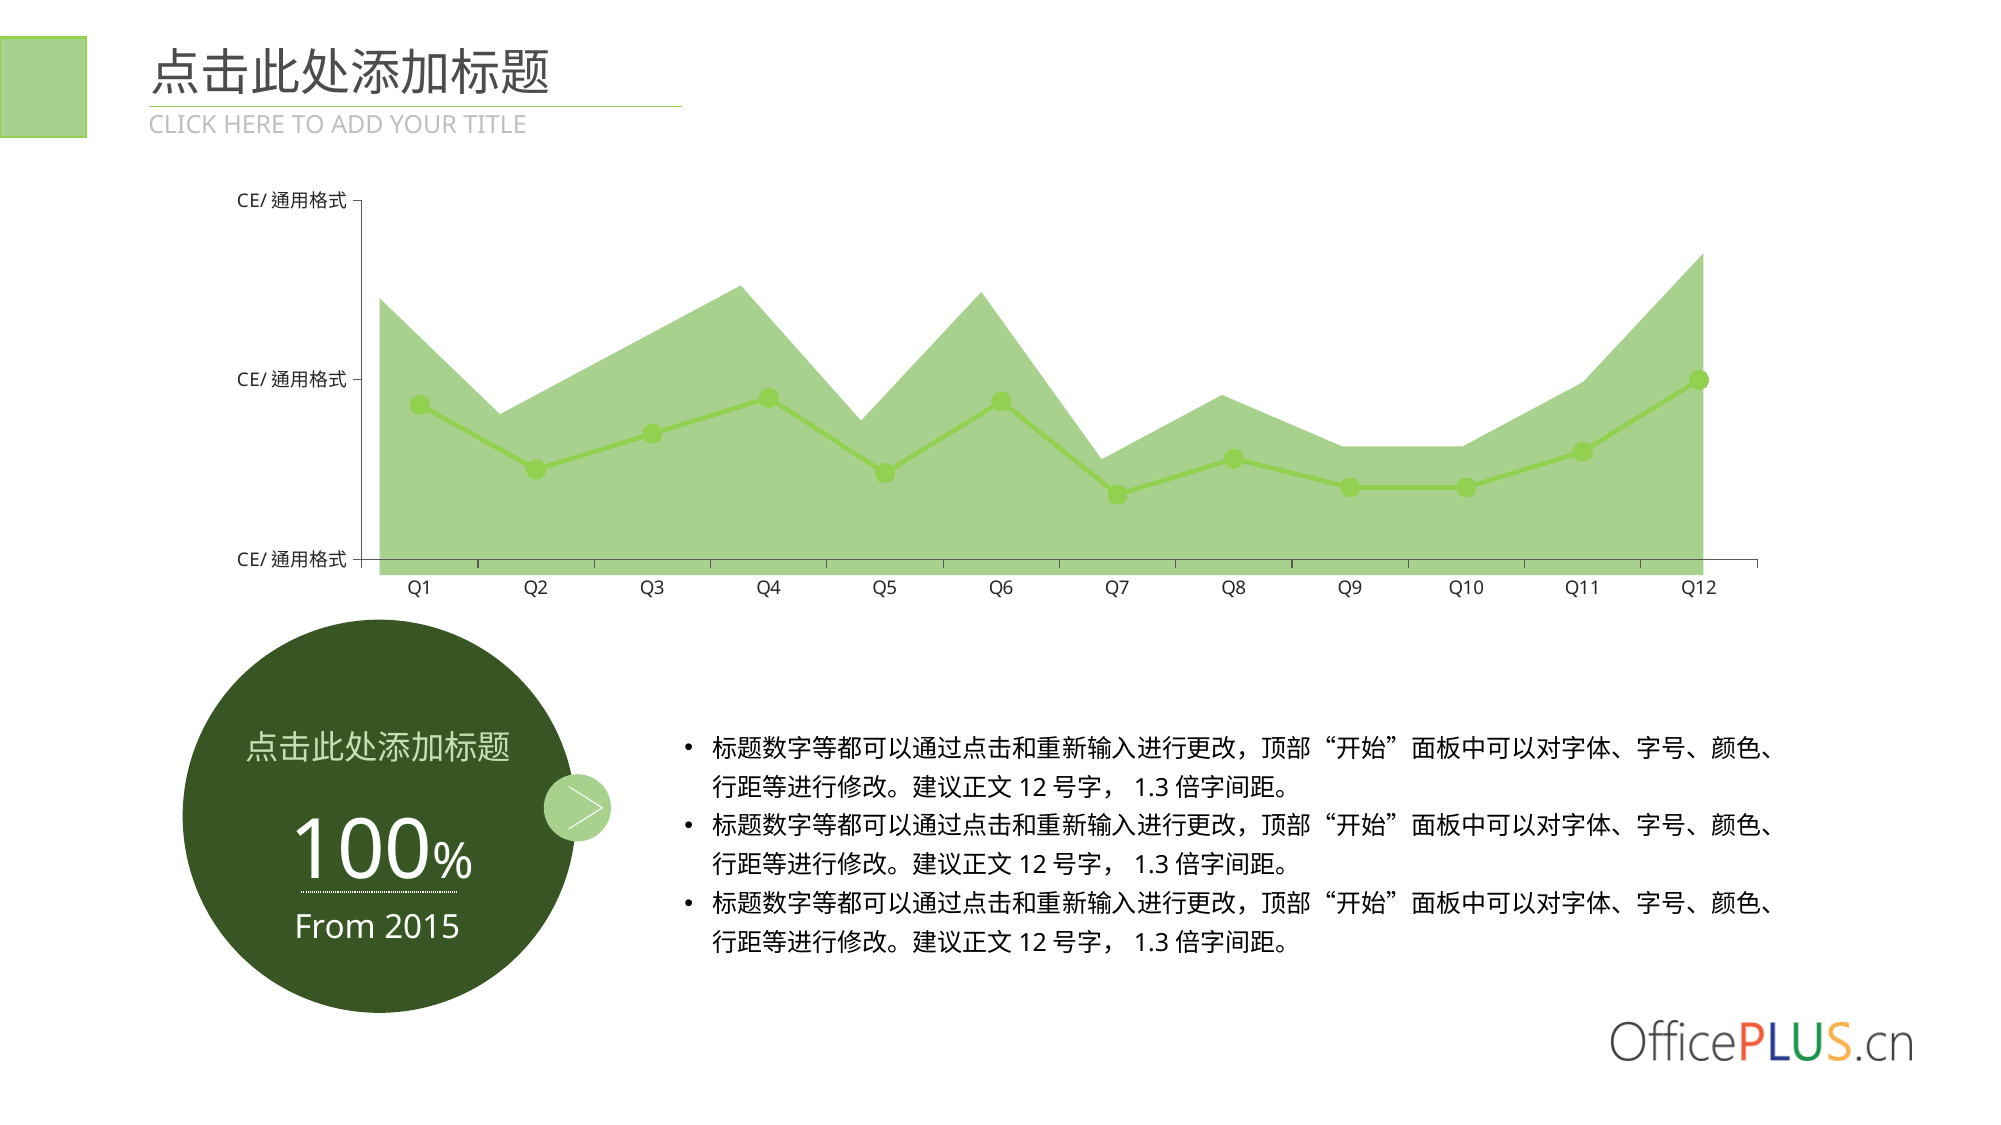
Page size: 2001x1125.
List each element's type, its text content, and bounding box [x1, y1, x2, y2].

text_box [182, 619, 576, 1013]
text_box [543, 774, 612, 842]
text_box 点击此处添加标题 [135, 32, 566, 101]
text_box 标题数字等都可以通过点击和重新输入进行更改，顶部“开始”面板中可以对字体、字号、颜色、行距等进行修改。建议正文12号字，1.3倍字间距。 标题数字等都可以通过点击和重新输入进行更改，顶部“开始”面板中可以对字体、字号、颜色、行距等进行修改。建议正文12号字，1.3倍字间距。 标题数字等都可以通过点击和重新输入进行更改，顶部“开始”面板中可以对字体、字号、颜色、行距等进行修改。建议正文12号字，1.3倍字间距。 [669, 715, 1780, 965]
chart [205, 178, 1789, 610]
text_box [0, 36, 87, 138]
picture [1611, 1020, 1912, 1061]
text_box CLICK HERE TO ADD YOUR TITLE [133, 101, 764, 147]
